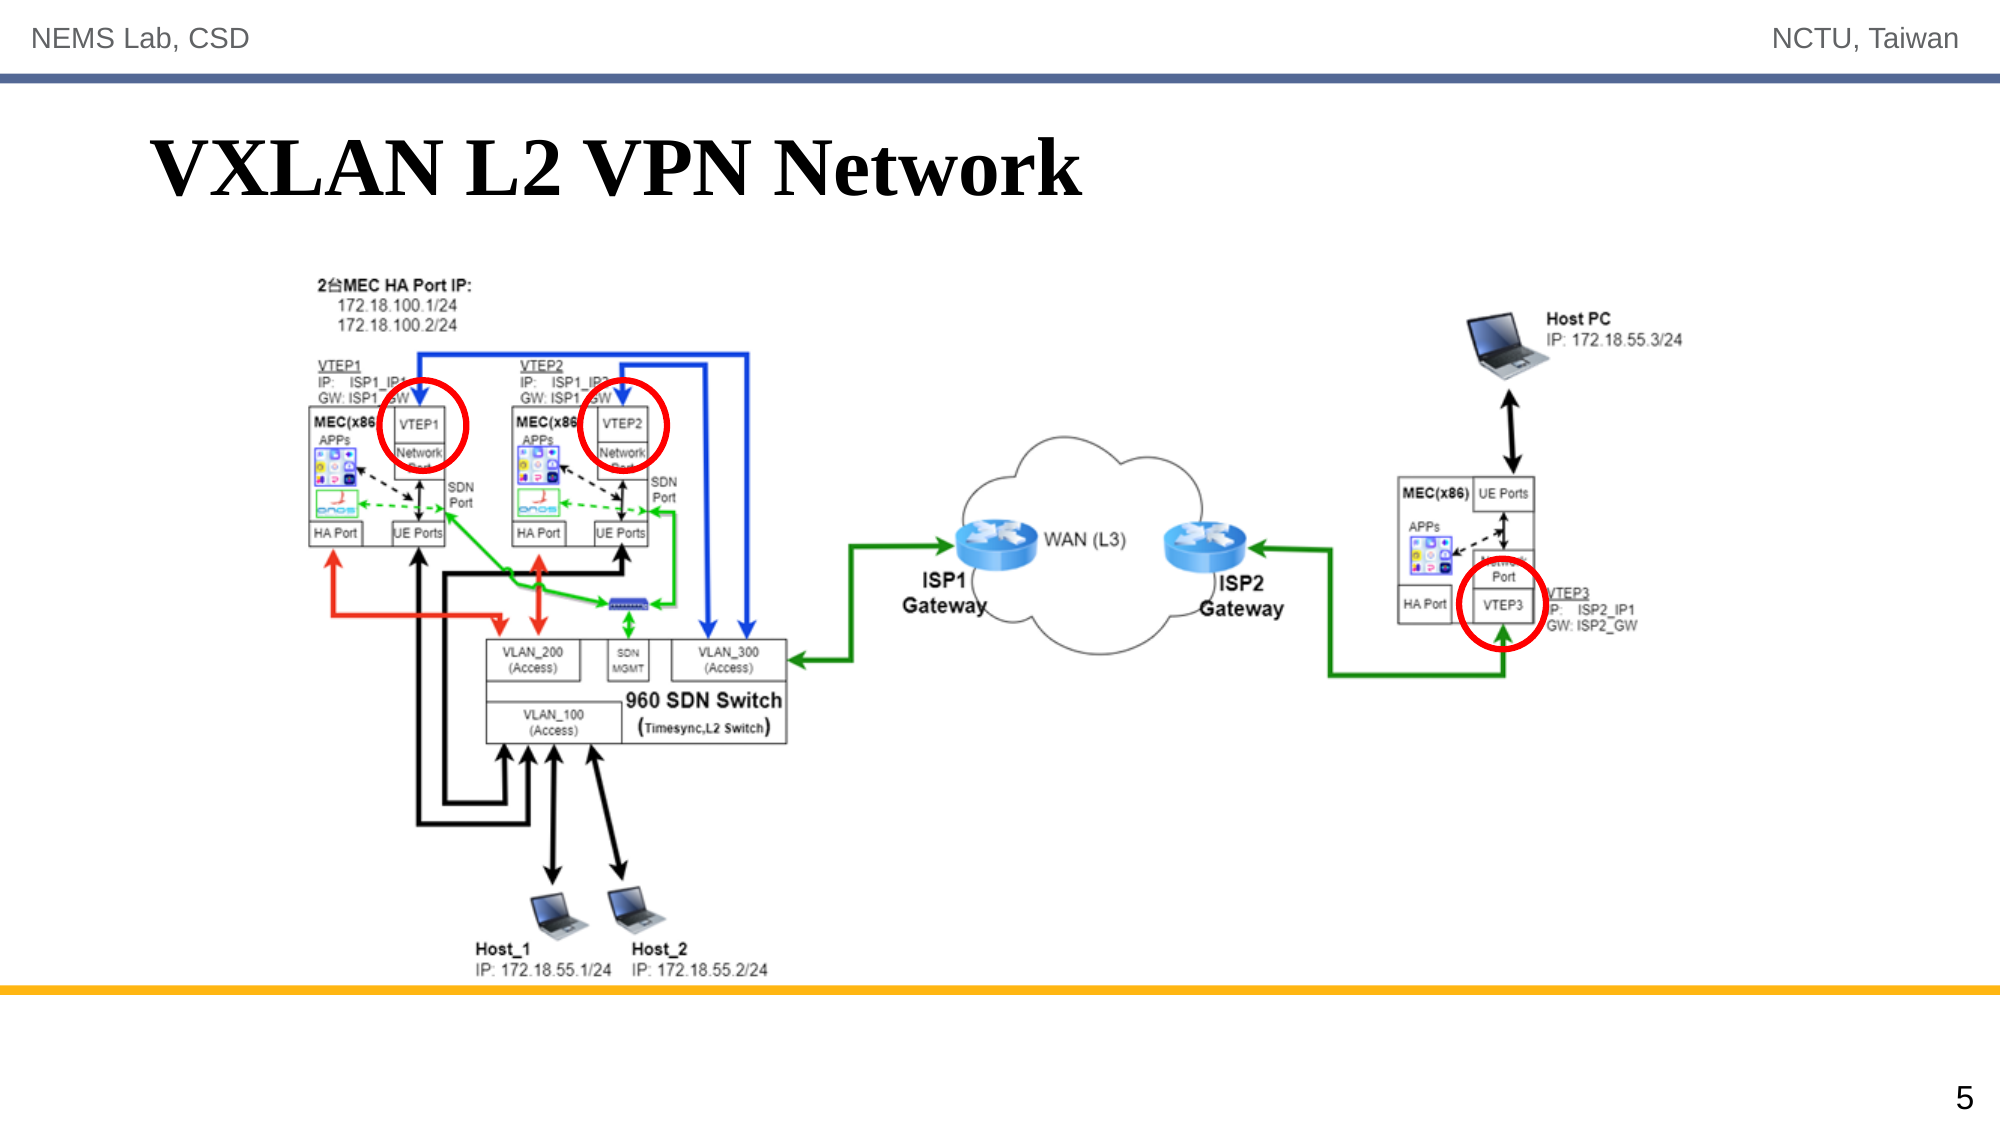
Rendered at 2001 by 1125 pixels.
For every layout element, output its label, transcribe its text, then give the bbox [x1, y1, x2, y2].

title VXLAN L2 VPN Network [149, 97, 1849, 228]
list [304, 270, 1690, 978]
slide_number 5 [1574, 1071, 1975, 1121]
